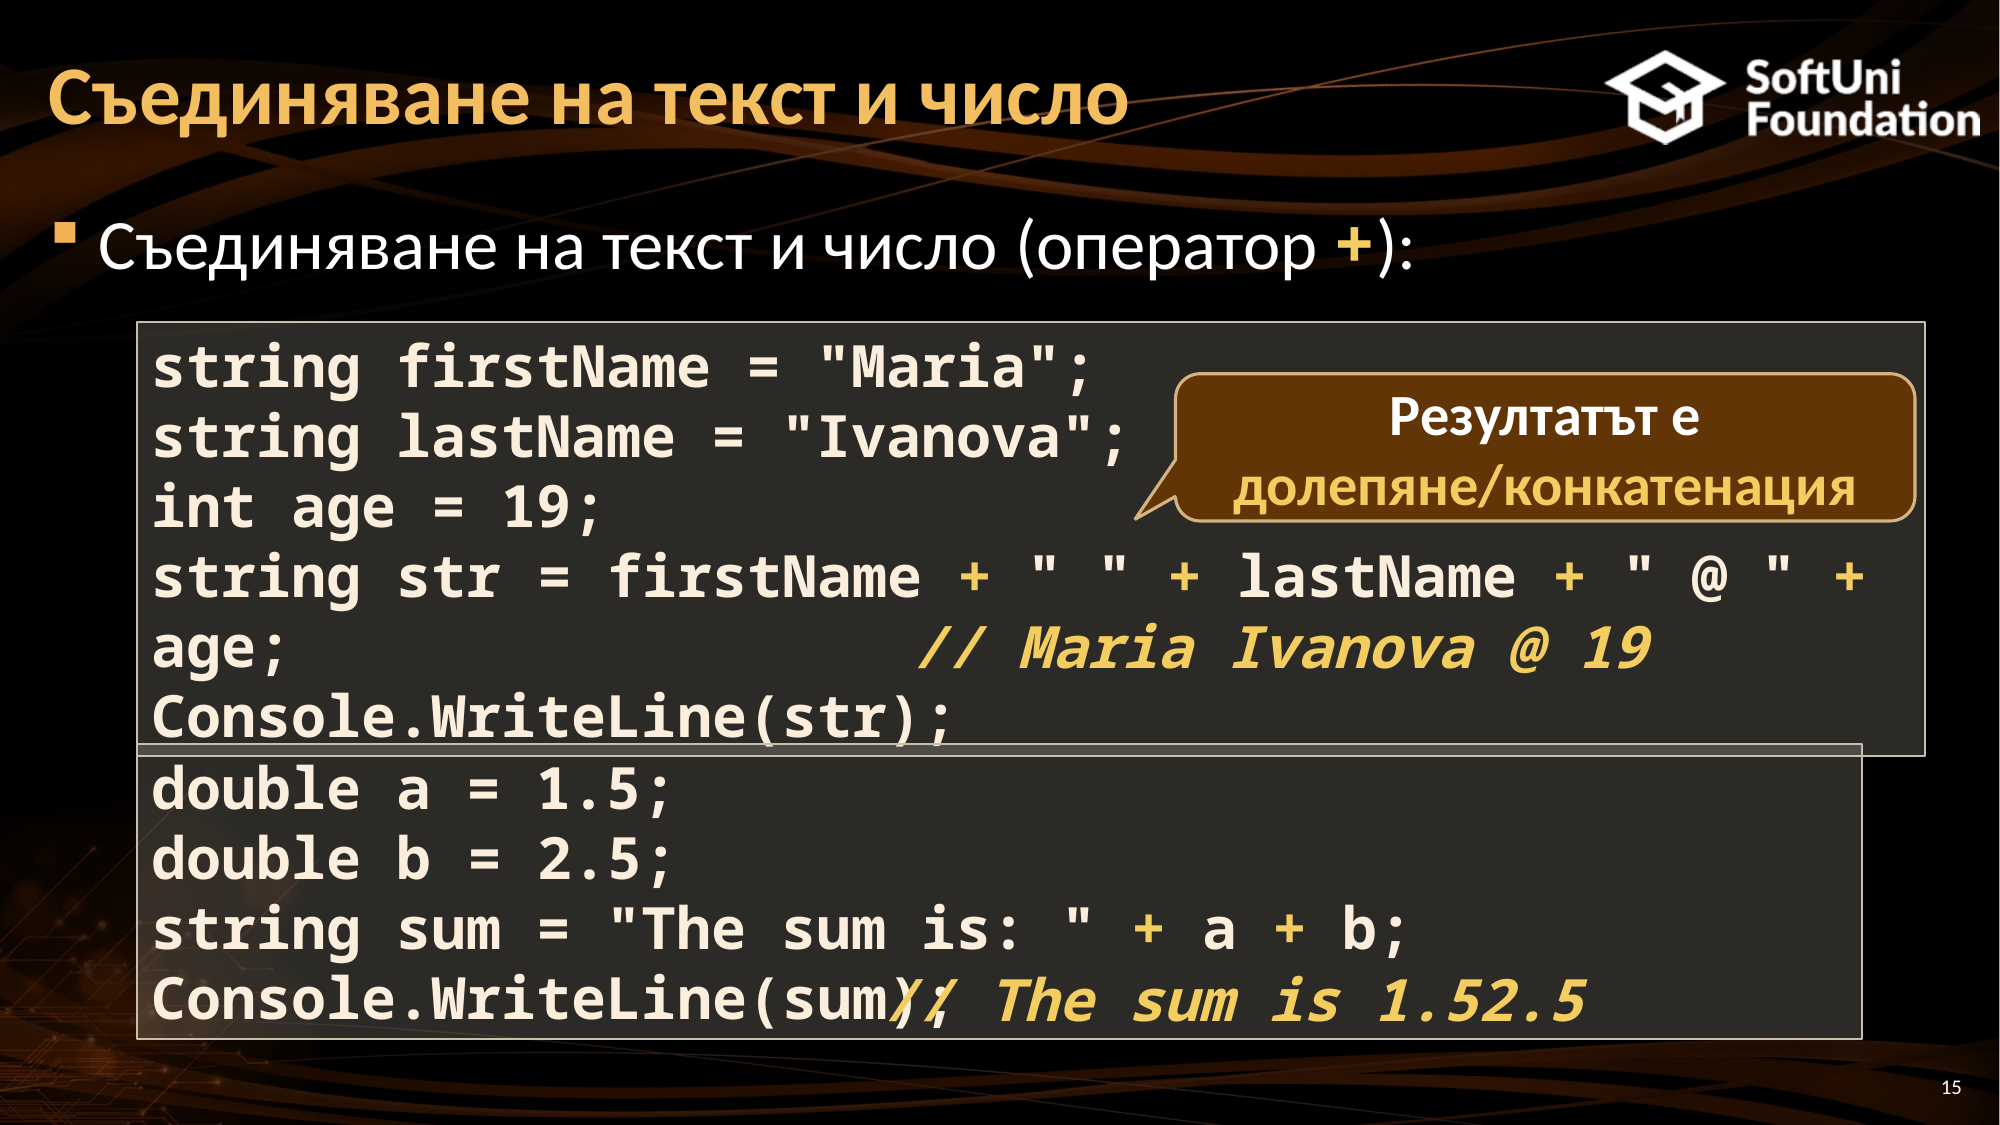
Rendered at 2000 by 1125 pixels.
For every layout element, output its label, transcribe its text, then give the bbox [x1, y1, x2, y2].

list Съединяване на текст и число (оператор +): [31, 188, 1968, 1103]
text_box double a = 1.5; double b = 2.5; string sum = "The sum is: " + a + b; Console.WriteLine(sum); [137, 744, 1863, 1039]
title Съединяване на текст и число [30, 6, 1602, 189]
text_box // Maria Ivanova @ 19 [897, 602, 1662, 688]
text_box // The sum is 1.52.5 [869, 956, 1599, 1041]
text_box string firstName = "Maria"; string lastName = "Ivanova"; int age = 19; string str = firstName + " " + lastName + " @ " + age; Console.WriteLine(str); [137, 321, 1925, 757]
picture [0, 0, 2000, 1125]
text_box Резултатът е долепяне/конкатенация [1134, 372, 1917, 523]
